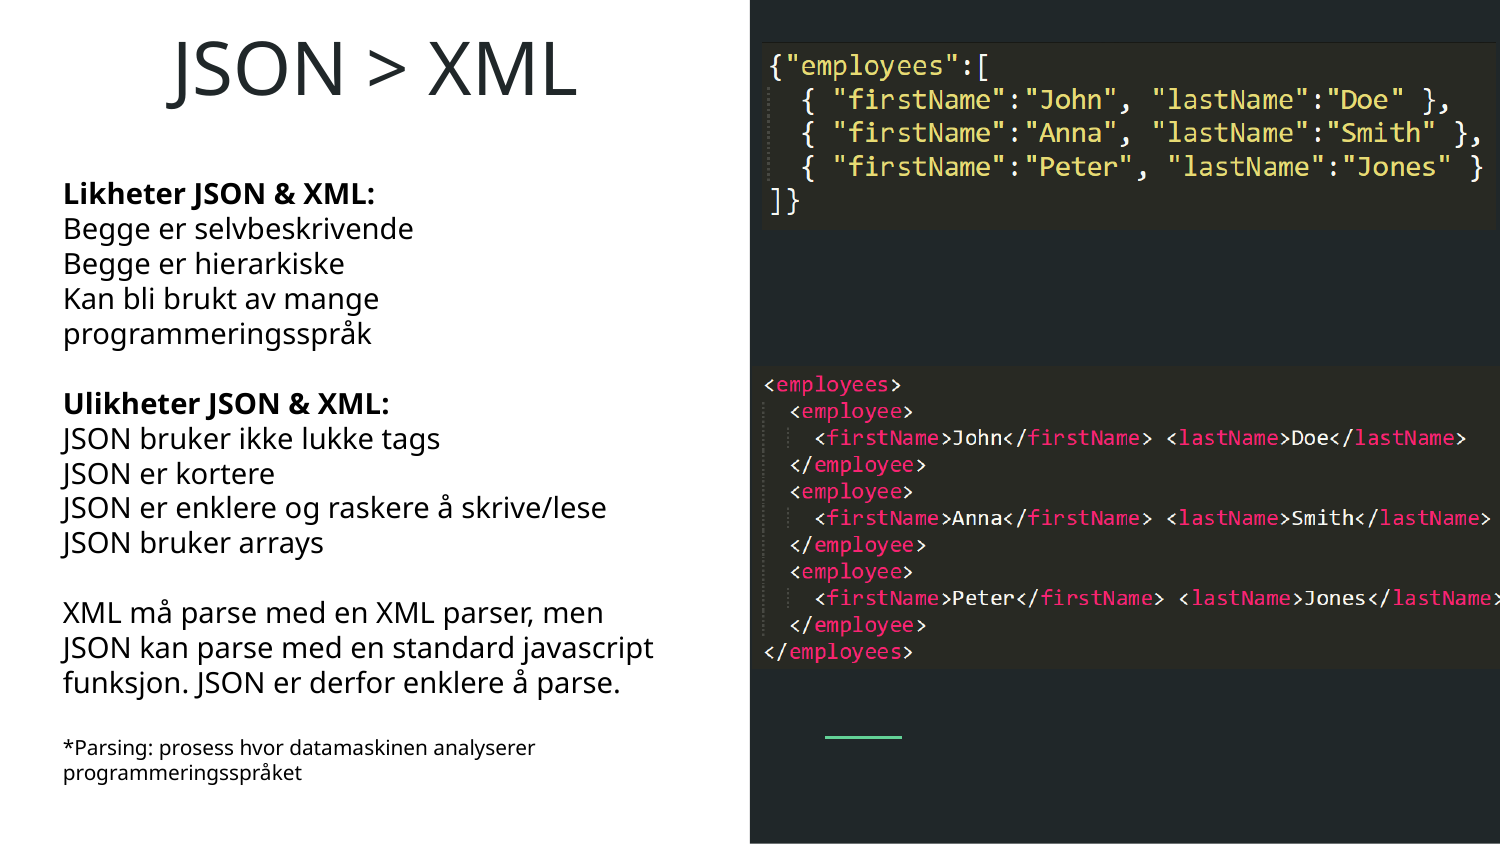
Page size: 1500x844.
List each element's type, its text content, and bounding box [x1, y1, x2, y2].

text_box Likheter JSON & XML: Begge er selvbeskrivende Begge er hierarkiske Kan bli brukt av mange programmeringsspråk Ulikheter JSON & XML: JSON bruker ikke lukke tags JSON er kortere JSON er enklere og raskere å skrive/lese JSON bruker arrays XML må parse med en XML parser, men JSON kan parse med en standard javascript funksjon. JSON er derfor enklere å parse. *Parsing: prosess hvor datamaskinen analyserer programmeringsspråket [48, 160, 683, 800]
title JSON > XML [43, 0, 708, 132]
picture [752, 366, 1500, 669]
picture [762, 42, 1497, 230]
